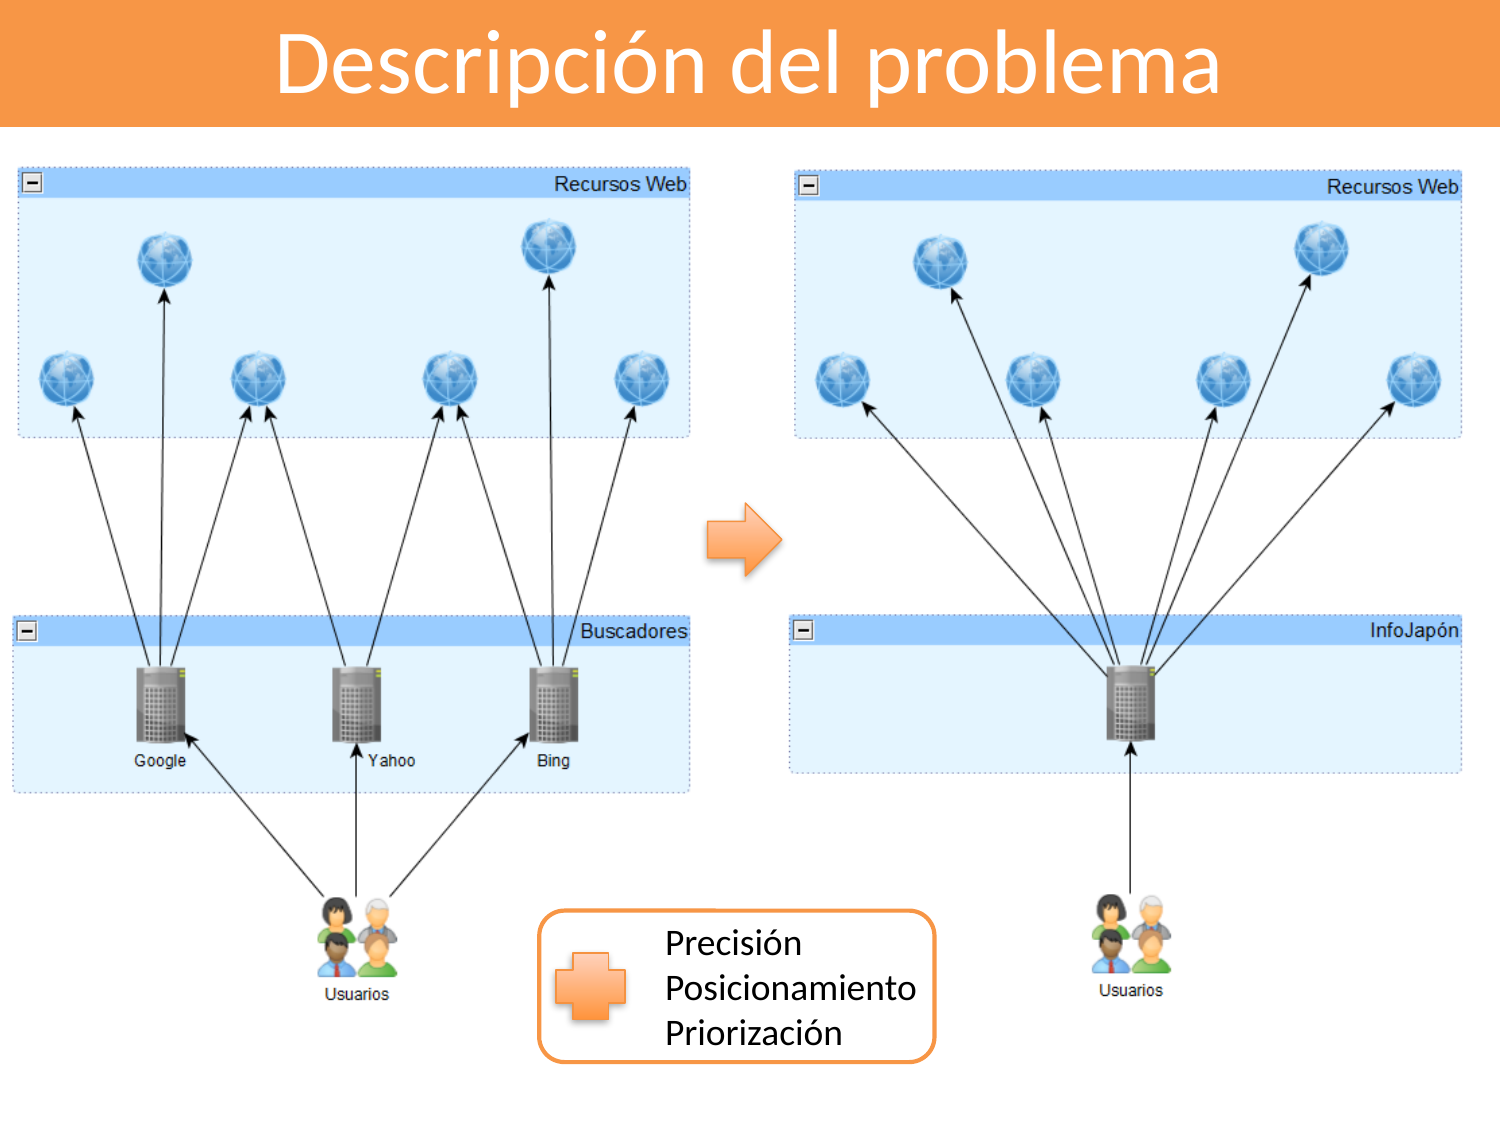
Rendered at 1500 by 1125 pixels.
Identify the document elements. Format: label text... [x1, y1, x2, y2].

picture [781, 151, 1477, 1011]
picture [0, 152, 708, 1011]
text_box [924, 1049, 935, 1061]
text_box [537, 908, 937, 1065]
text_box Descripción del problema [0, 0, 1500, 127]
text_box [713, 502, 776, 577]
